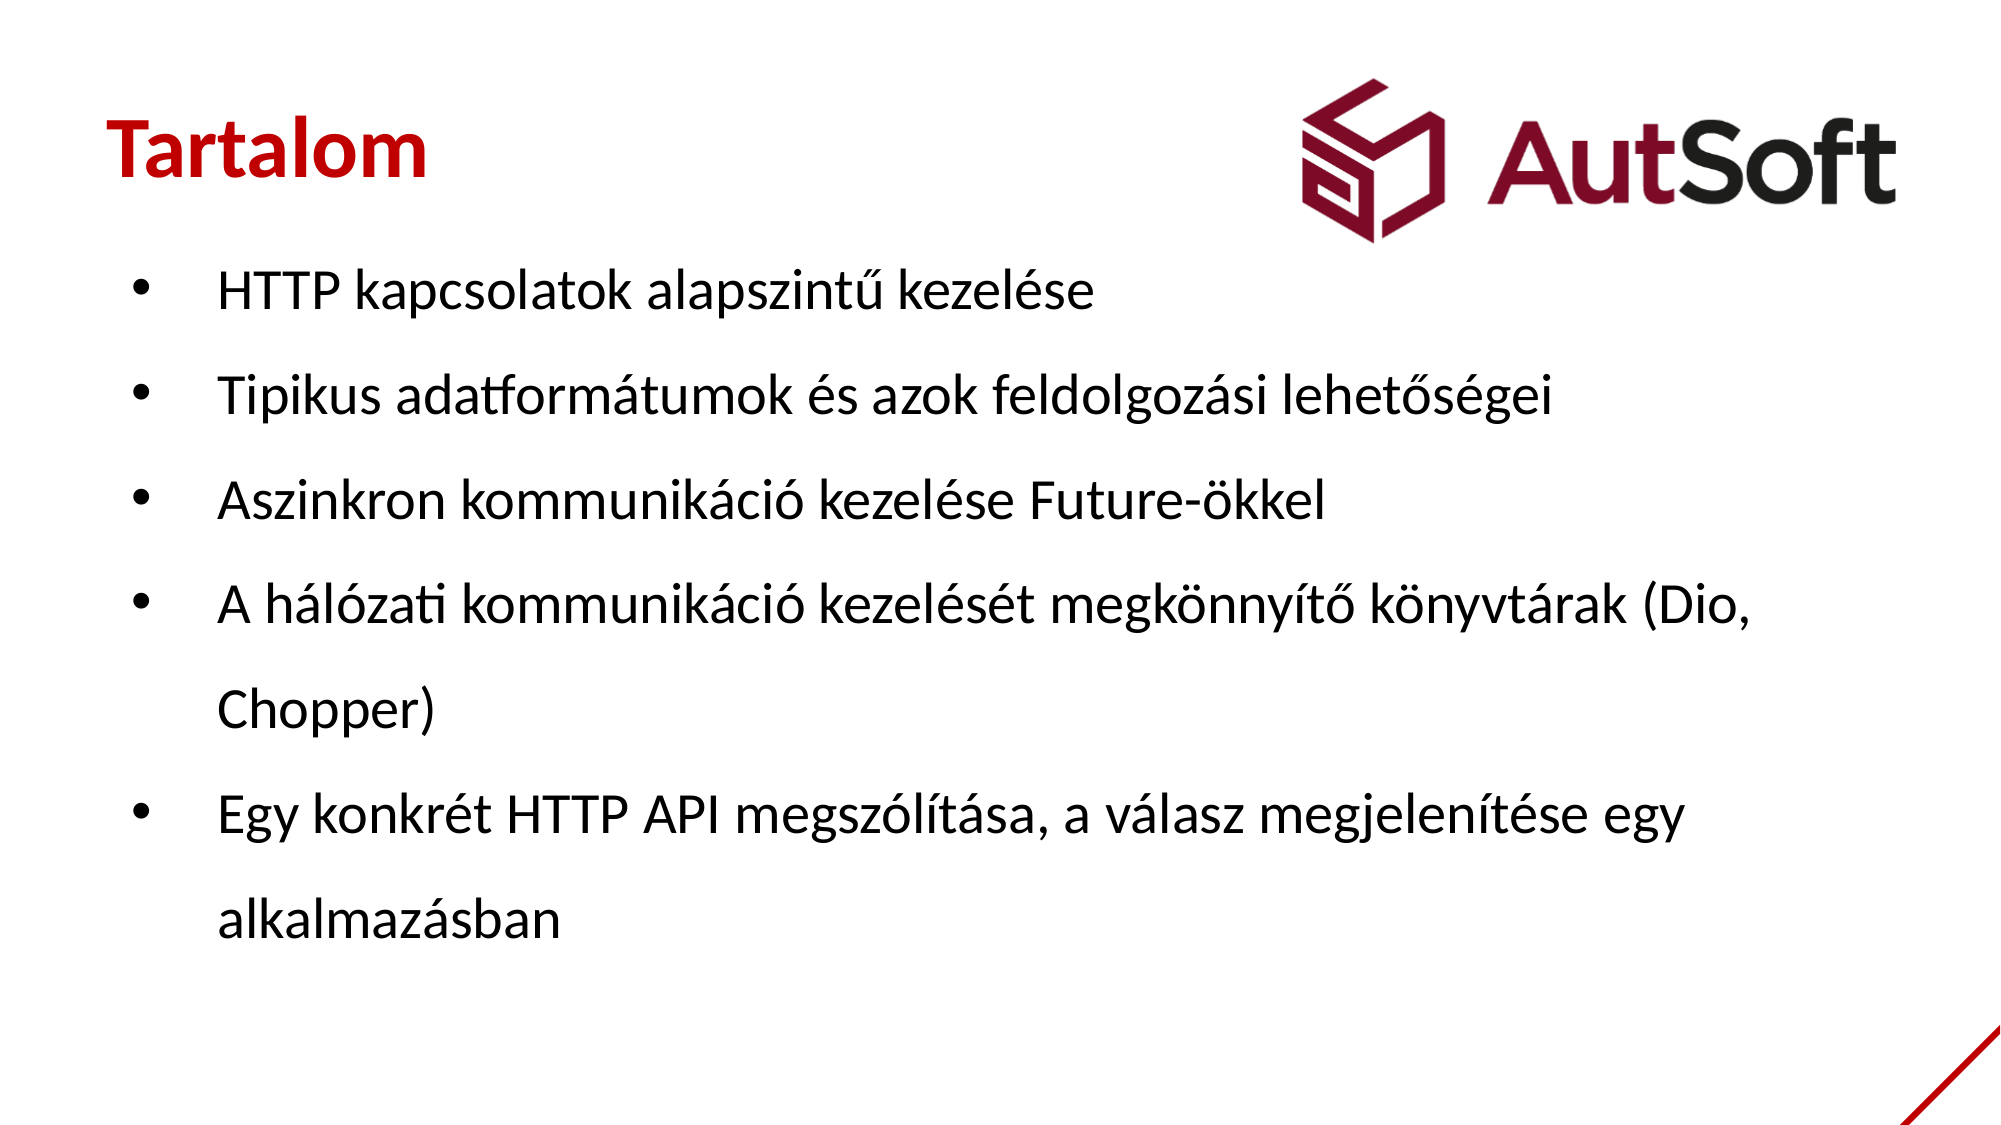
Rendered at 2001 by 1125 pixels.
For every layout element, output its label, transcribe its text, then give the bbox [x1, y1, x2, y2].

text_box HTTP kapcsolatok alapszintű kezelése Tipikus adatformátumok és azok feldolgozási lehetőségei Aszinkron kommunikáció kezelése Future-ökkel A hálózati kommunikáció kezelését megkönnyítő könyvtárak (Dio, Chopper) Egy konkrét HTTP API megszólítása, a válasz megjelenítése egy alkalmazásban [116, 209, 1925, 1054]
list Tartalom [91, 94, 900, 182]
picture [1289, 0, 1909, 209]
